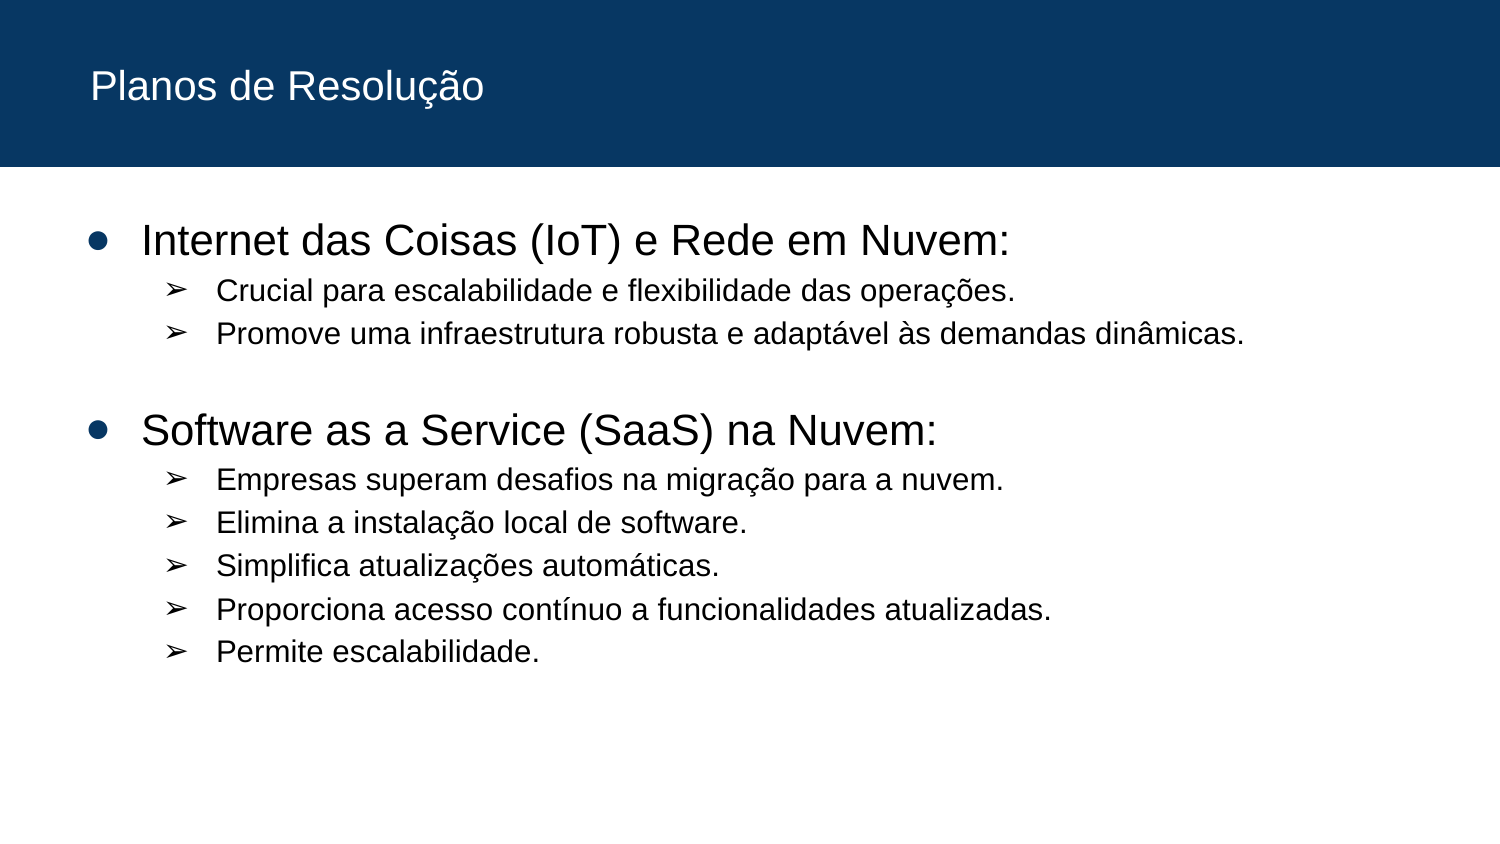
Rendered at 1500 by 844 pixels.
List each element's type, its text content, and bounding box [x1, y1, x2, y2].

list Internet das Coisas (IoT) e Rede em Nuvem: Crucial para escalabilidade e flexibilidade das operações. Promove uma infraestrutura robusta e adaptável às demandas dinâmicas. Software as a Service (SaaS) na Nuvem: Empresas superam desafios na migração para a nuvem. Elimina a instalação local de software. Simplifica atualizações automáticas. Proporciona acesso contínuo a funcionalidades atualizadas. Permite escalabilidade. [51, 189, 1449, 750]
title Planos de Resolução [0, 0, 1500, 167]
